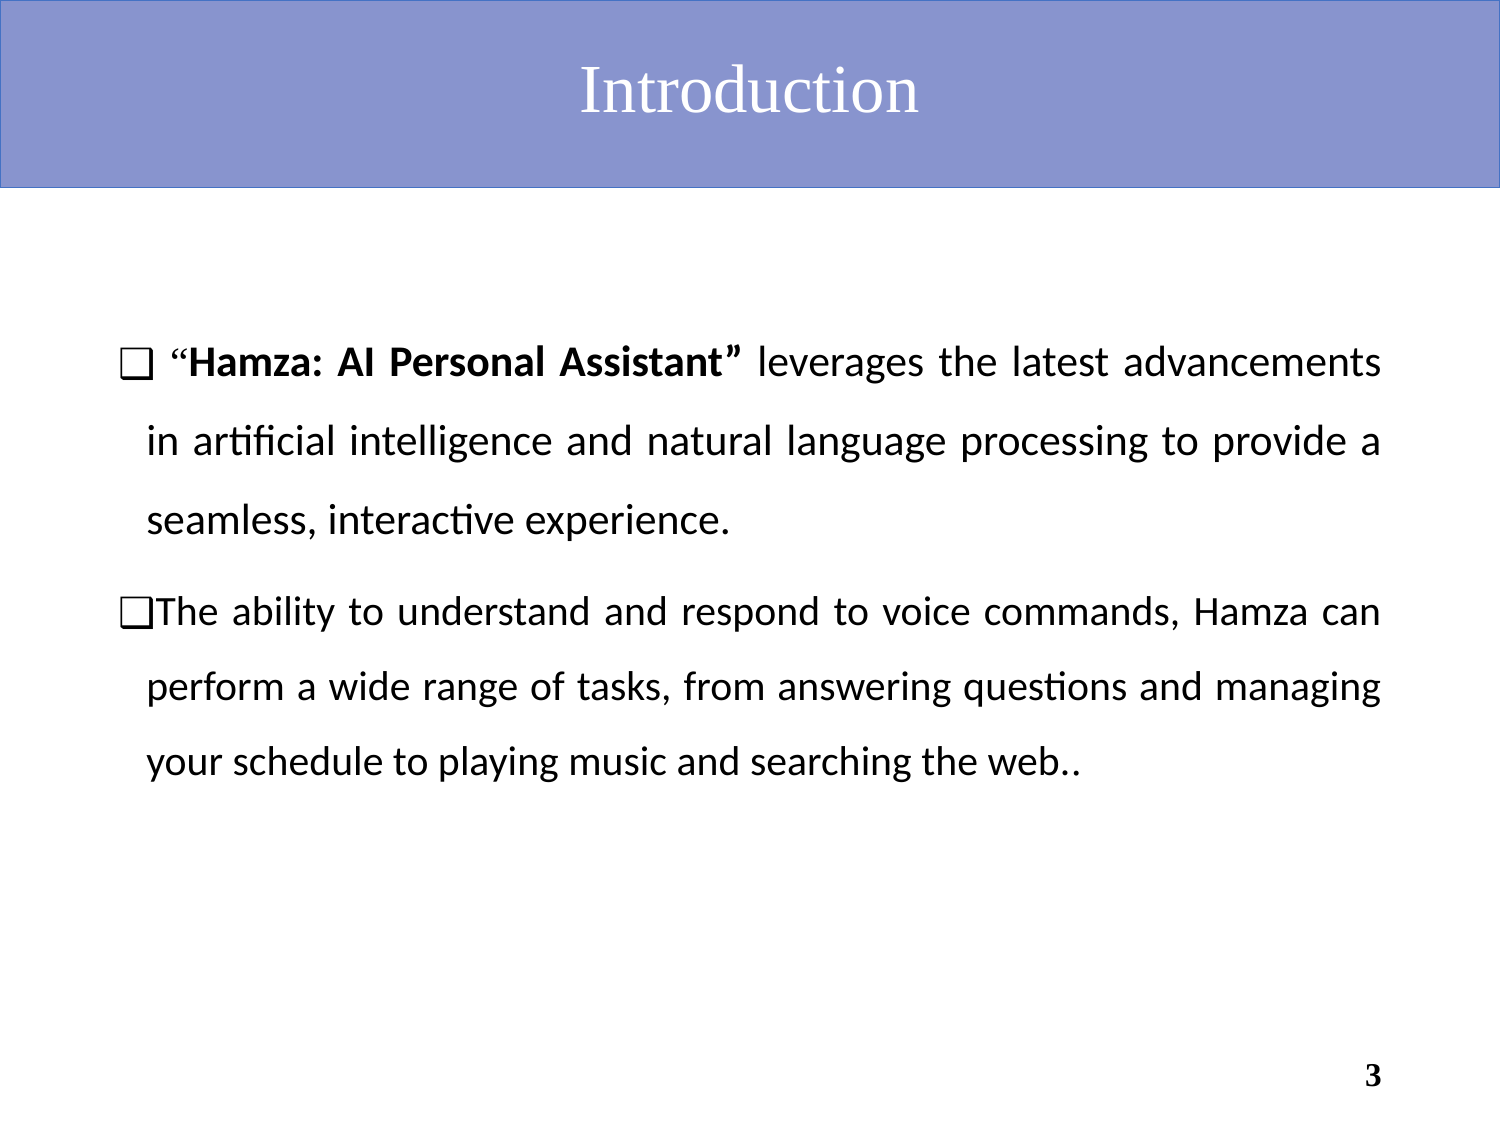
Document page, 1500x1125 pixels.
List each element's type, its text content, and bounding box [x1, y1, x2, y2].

title Introduction [0, 0, 1500, 188]
slide_number 3 [1059, 1042, 1397, 1103]
list “Hamza: AI Personal Assistant” leverages the latest advancements in artificial intelligence and natural language processing to provide a seamless, interactive experience. The ability to understand and respond to voice commands, Hamza can perform a wide range of tasks, from answering questions and managing your schedule to playing music and searching the web.. [103, 299, 1397, 1014]
